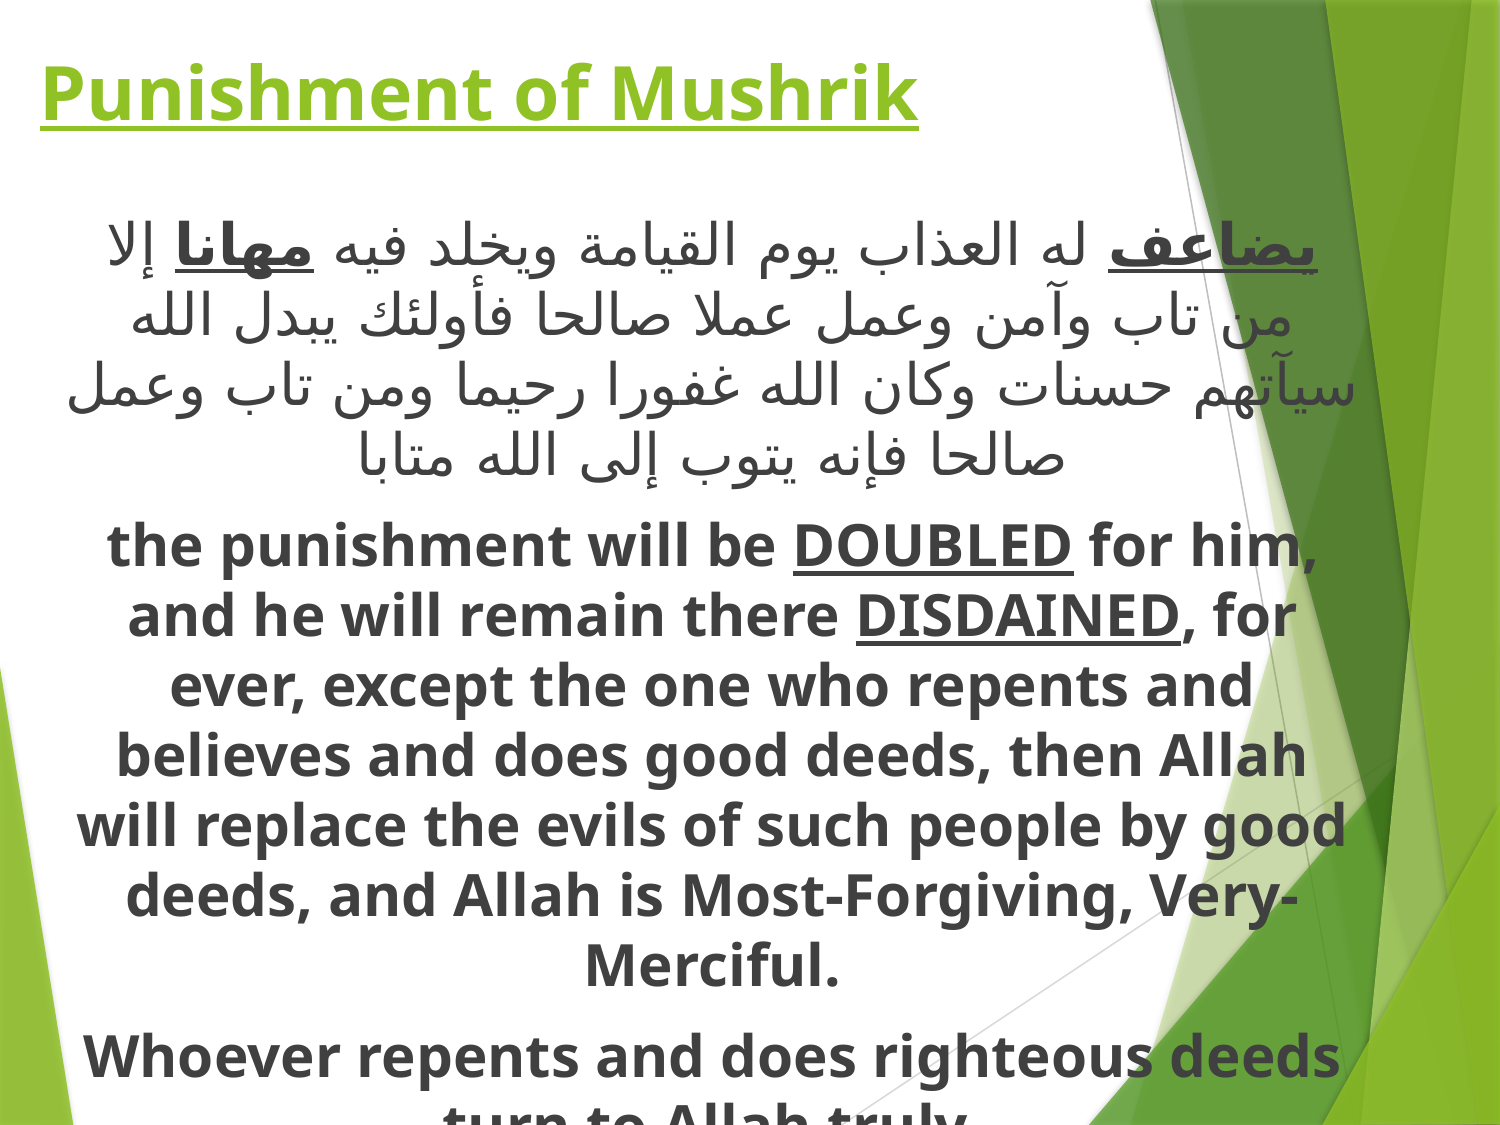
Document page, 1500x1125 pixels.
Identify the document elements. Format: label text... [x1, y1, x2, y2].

title Punishment of Mushrik [24, 37, 950, 163]
list يضاعف له العذاب يوم القيامة ويخلد فيه مهانا إلا من تاب وآمن وعمل عملا صالحا فأولئك يبدل الله سيآتهم حسنات وكان الله غفورا رحيما ومن تاب وعمل صالحا فإنه يتوب إلى الله متابا the punishment will be DOUBLED for him, and he will remain there DISDAINED, for ever, except the one who repents and believes and does good deeds, then Allah will replace the evils of such people by good deeds, and Allah is Most-Forgiving, Very-Merciful. Whoever repents and does righteous deeds turn to Allah truly. [50, 200, 1375, 1038]
